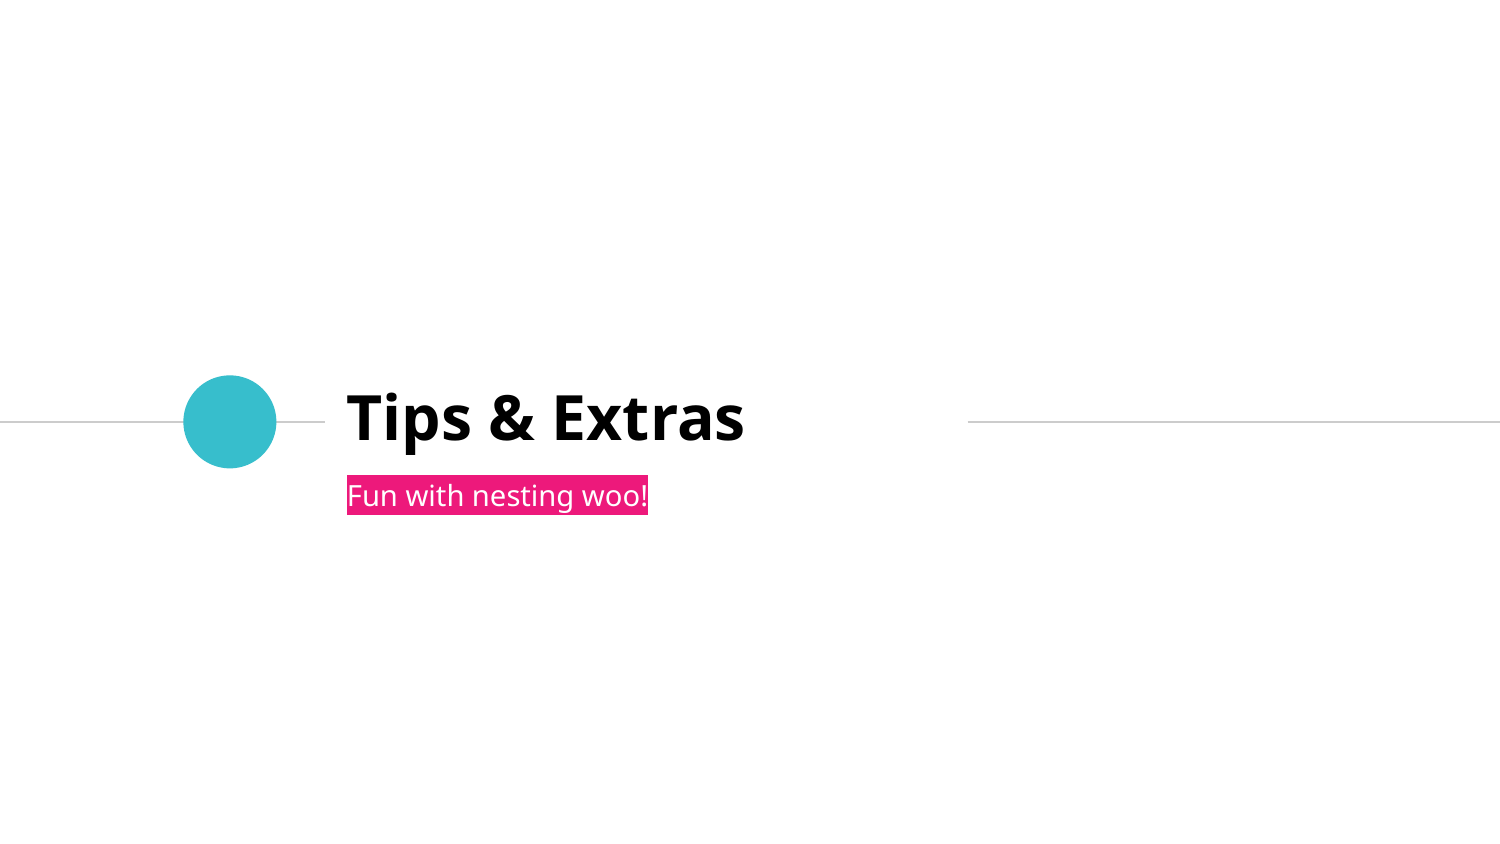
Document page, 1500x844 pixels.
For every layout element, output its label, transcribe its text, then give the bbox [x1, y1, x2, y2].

title Tips & Extras [331, 277, 954, 461]
subtitle Fun with nesting woo! [331, 461, 1249, 591]
